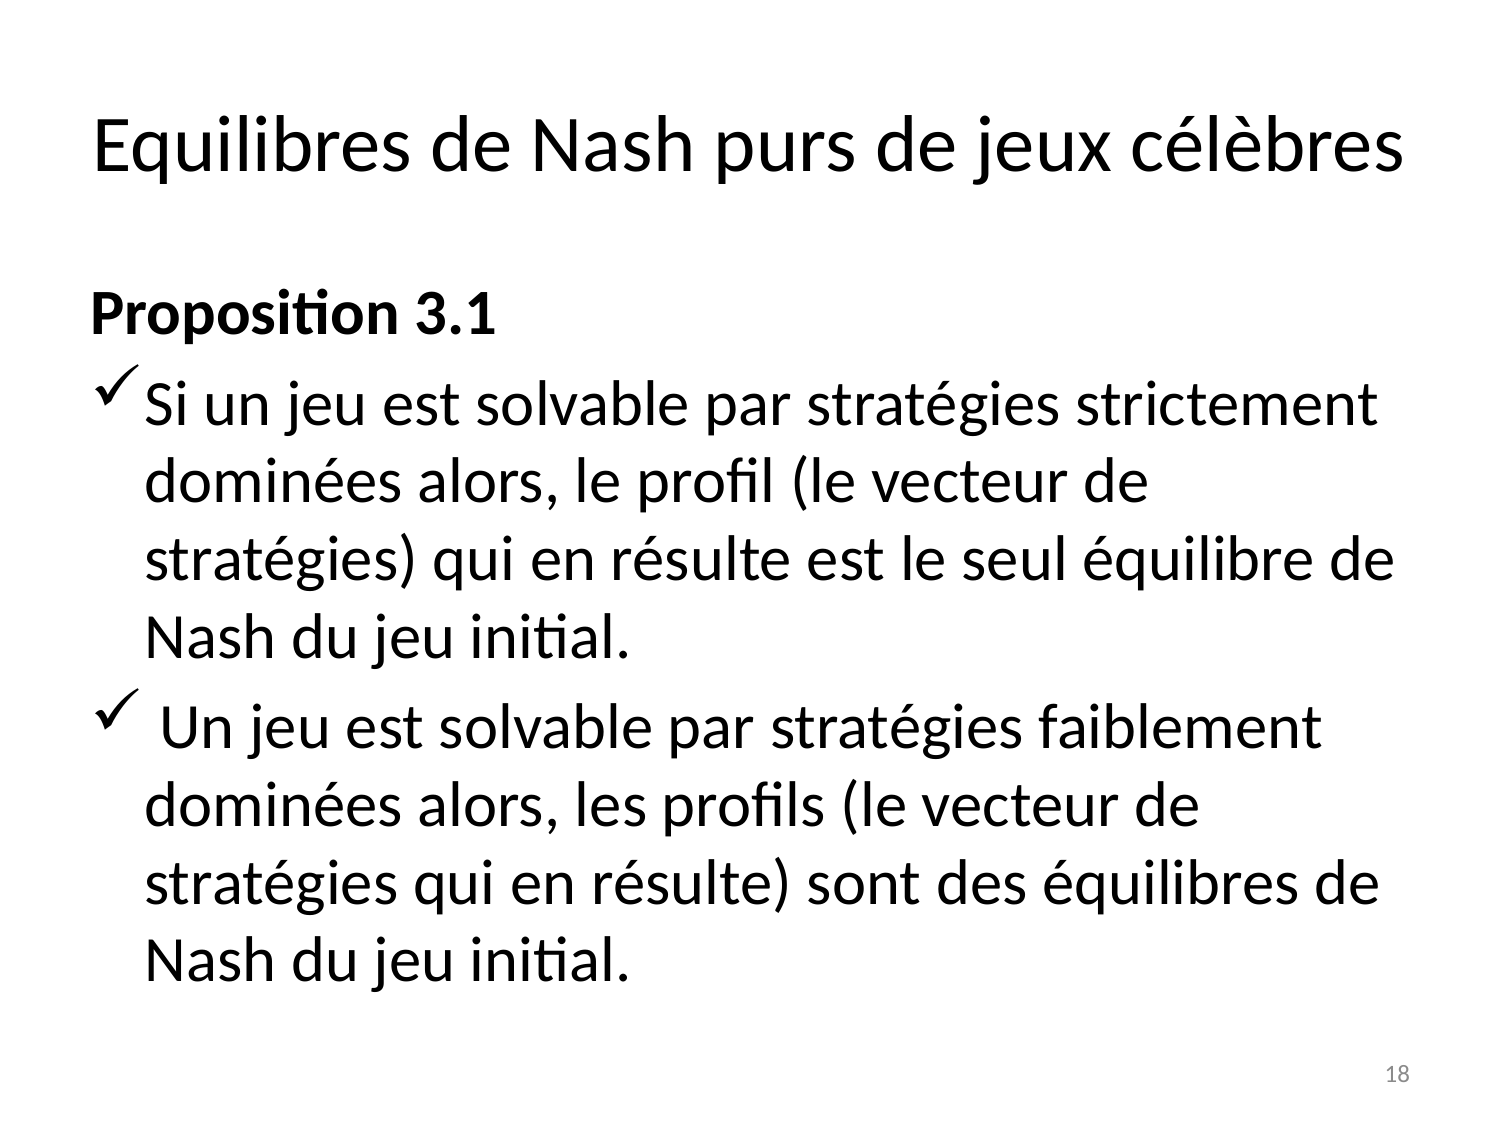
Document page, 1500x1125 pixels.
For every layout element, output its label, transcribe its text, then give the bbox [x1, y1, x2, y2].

title Equilibres de Nash purs de jeux célèbres [75, 45, 1425, 233]
slide_number 18 [1074, 1042, 1425, 1103]
list Proposition 3.1 Si un jeu est solvable par stratégies strictement dominées alors, le profil (le vecteur de stratégies) qui en résulte est le seul équilibre de Nash du jeu initial. Un jeu est solvable par stratégies faiblement dominées alors, les profils (le vecteur de stratégies qui en résulte) sont des équilibres de Nash du jeu initial. [75, 262, 1425, 1005]
